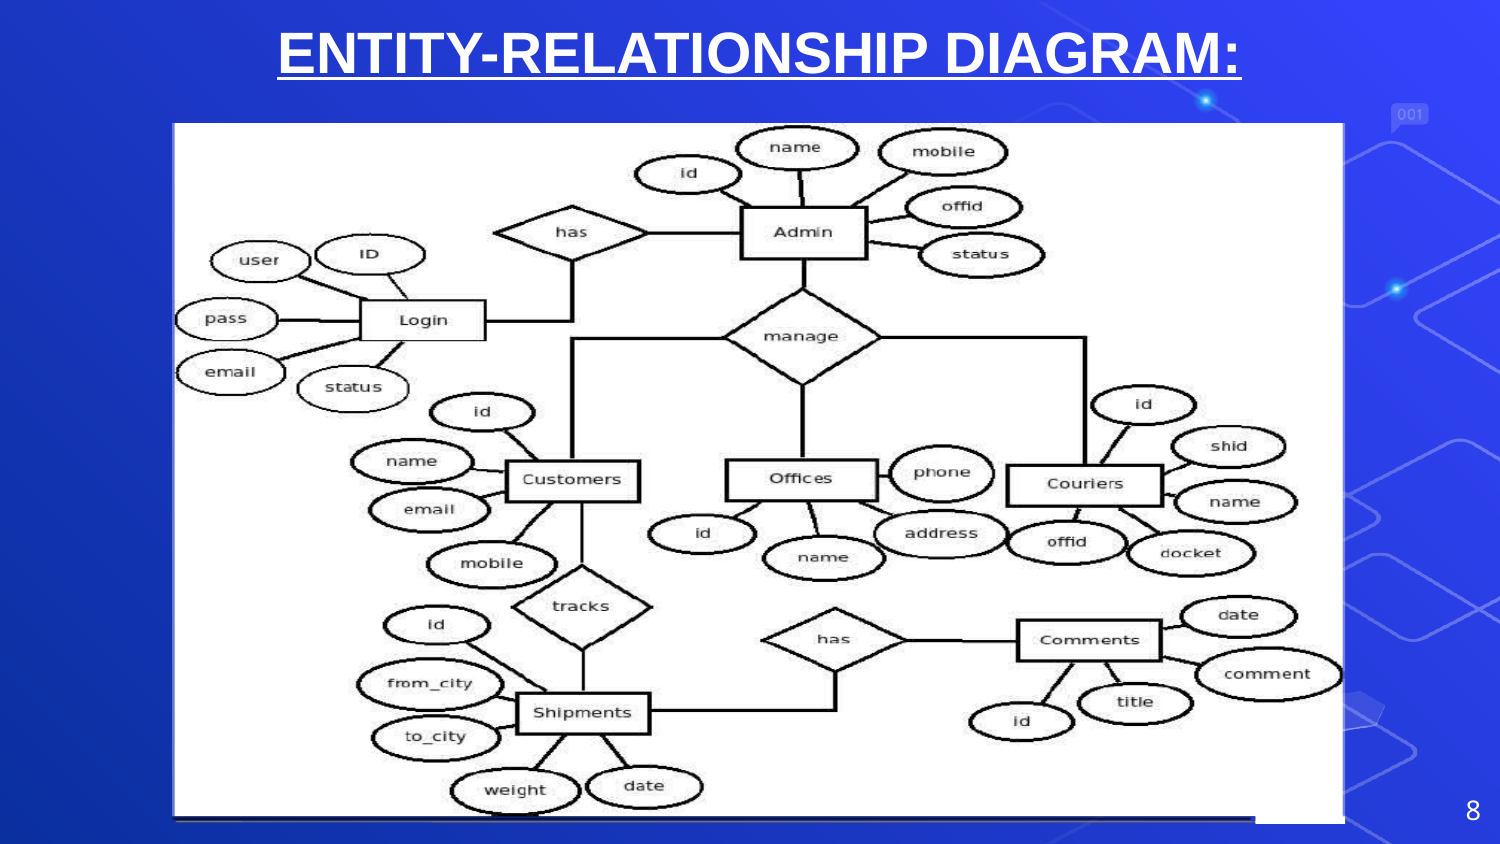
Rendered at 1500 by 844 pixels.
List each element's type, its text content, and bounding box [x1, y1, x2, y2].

slide_number 8 [1391, 779, 1482, 844]
title ENTITY-RELATIONSHIP DIAGRAM: [154, 0, 1366, 86]
picture [0, 0, 1500, 844]
